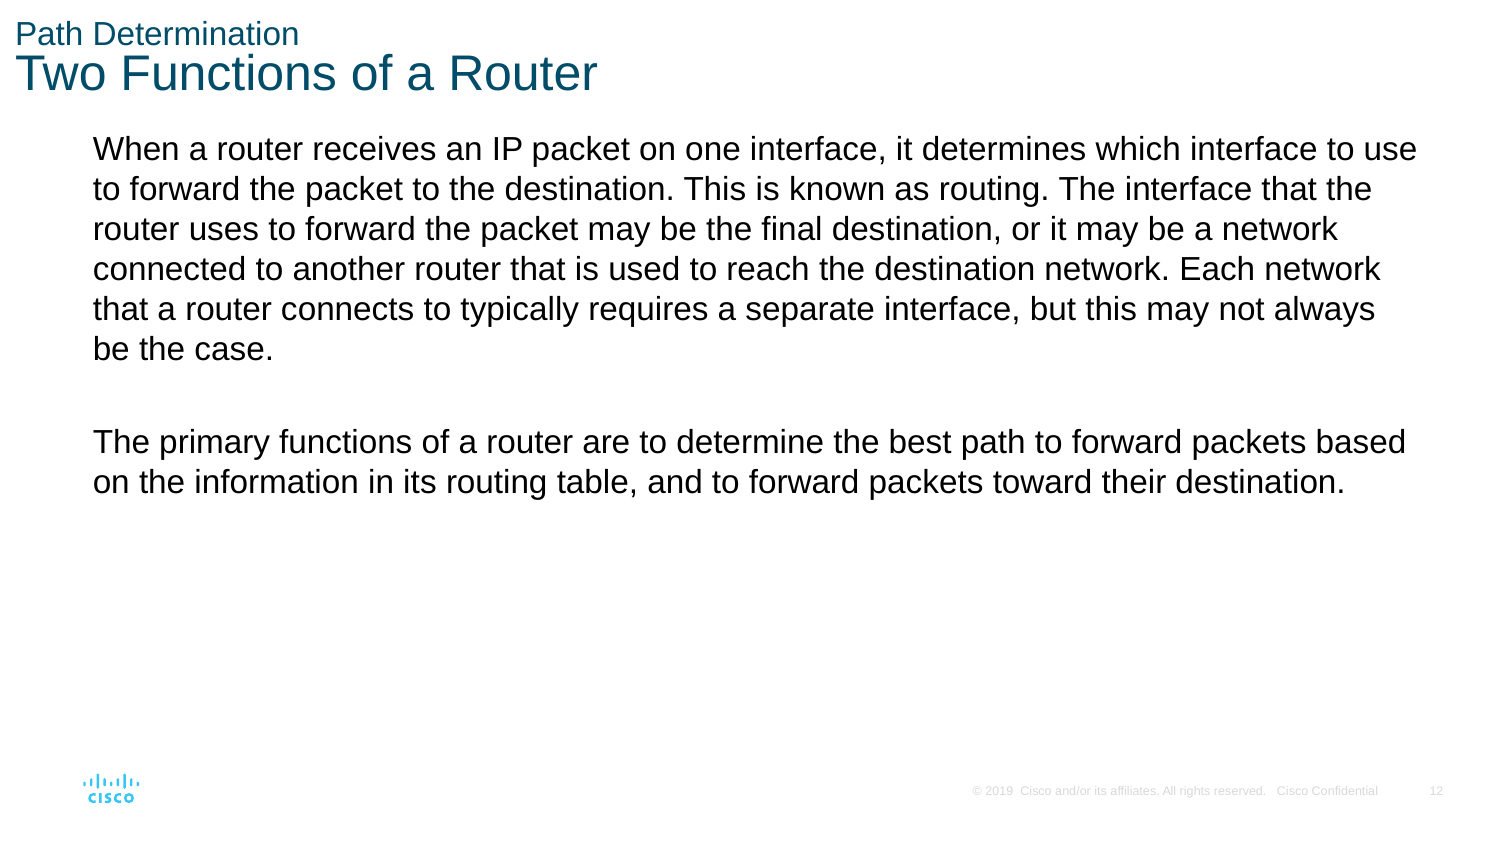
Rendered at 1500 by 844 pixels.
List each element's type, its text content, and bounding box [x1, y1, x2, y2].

list When a router receives an IP packet on one interface, it determines which interface to use to forward the packet to the destination. This is known as routing. The interface that the router uses to forward the packet may be the final destination, or it may be a network connected to another router that is used to reach the destination network. Each network that a router connects to typically requires a separate interface, but this may not always be the case. The primary functions of a router are to determine the best path to forward packets based on the information in its routing table, and to forward packets toward their destination. [77, 120, 1437, 726]
title Path Determination Two Functions of a Router [0, 0, 1369, 121]
